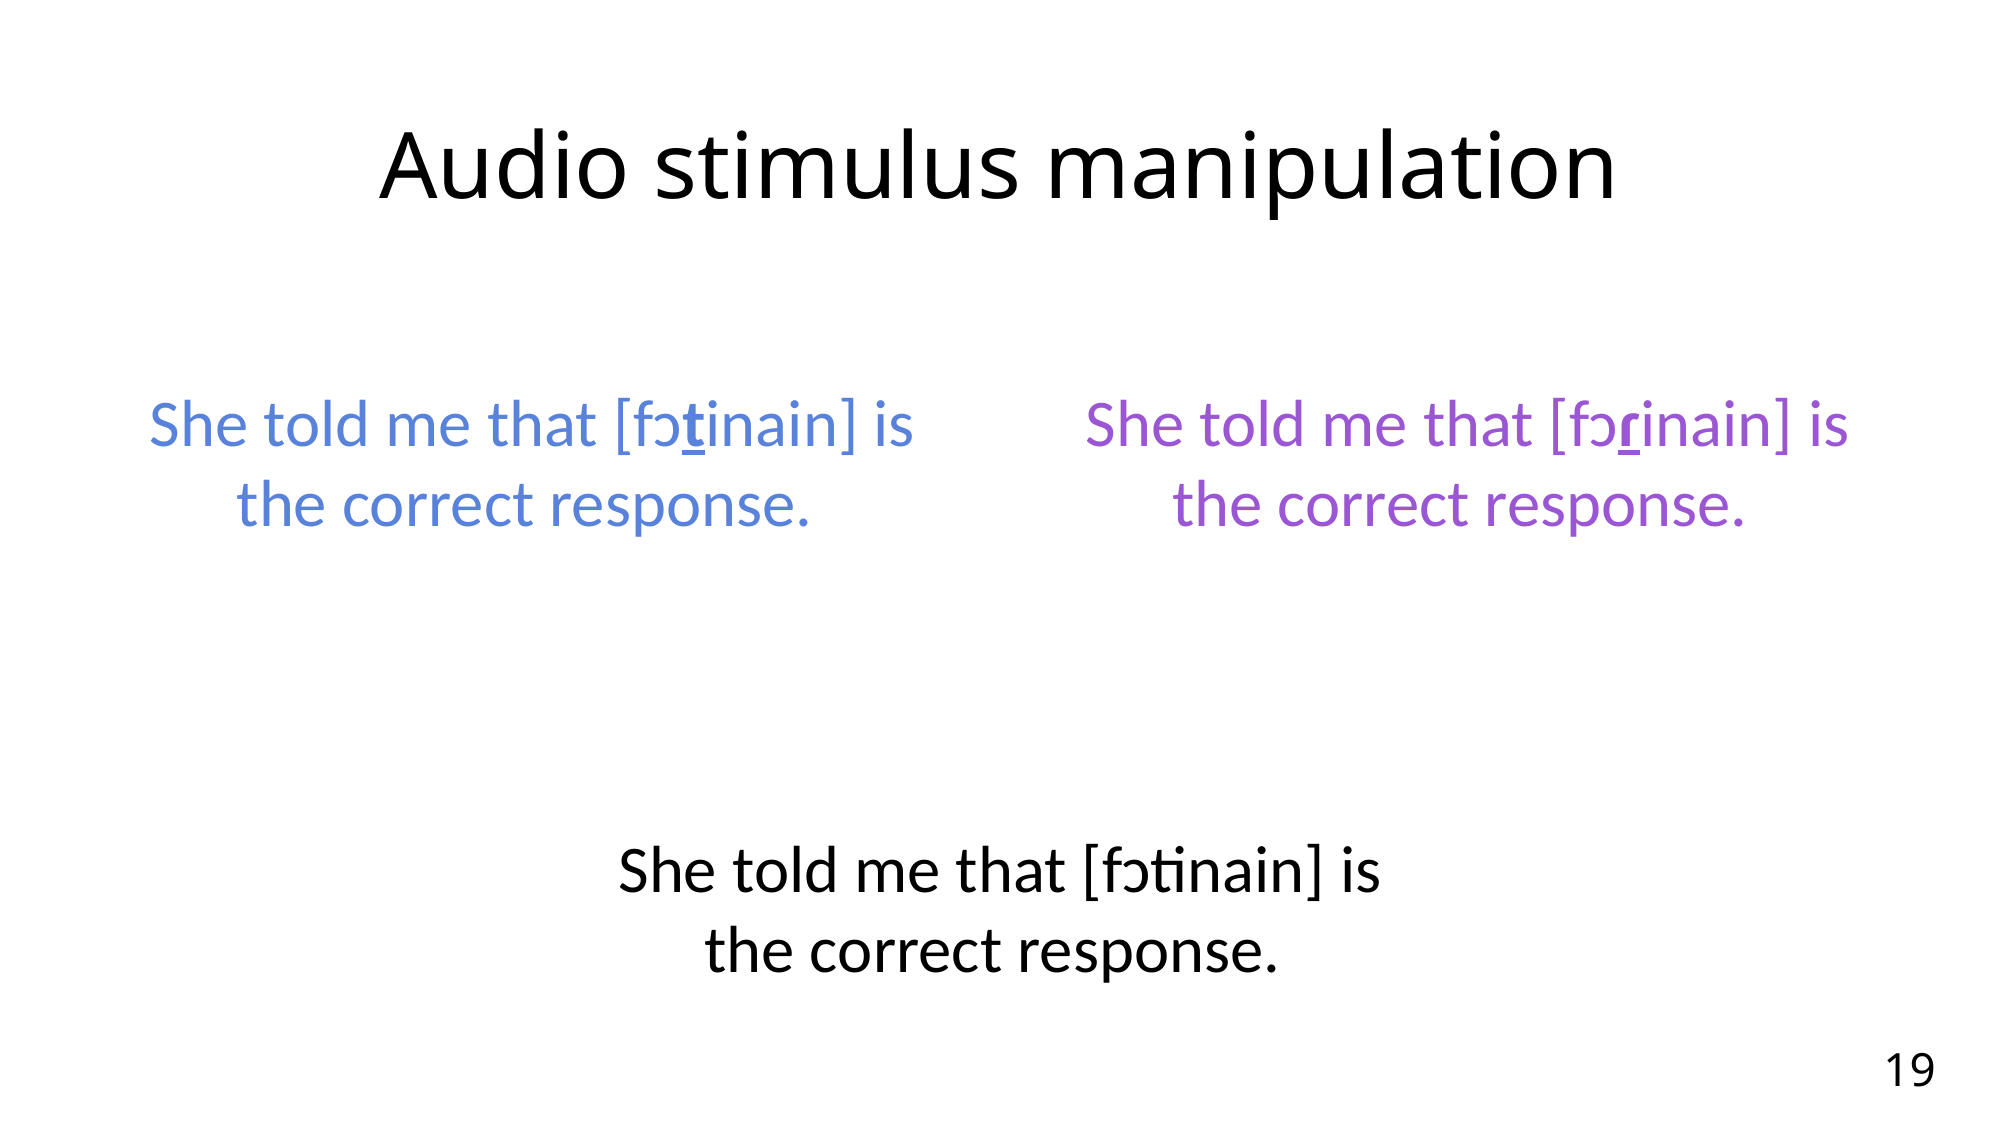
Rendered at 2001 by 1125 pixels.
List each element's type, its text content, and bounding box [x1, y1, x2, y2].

text_box She told me that [fɔtinain] is the correct response. [135, 372, 930, 547]
slide_number 19 [1500, 1032, 1951, 1093]
text_box She told me that [fɔɾinain] is the correct response. [1070, 372, 1865, 547]
title Audio stimulus manipulation [137, 59, 1863, 278]
text_box She told me that [fɔtinain] is the correct response. [603, 818, 1397, 993]
